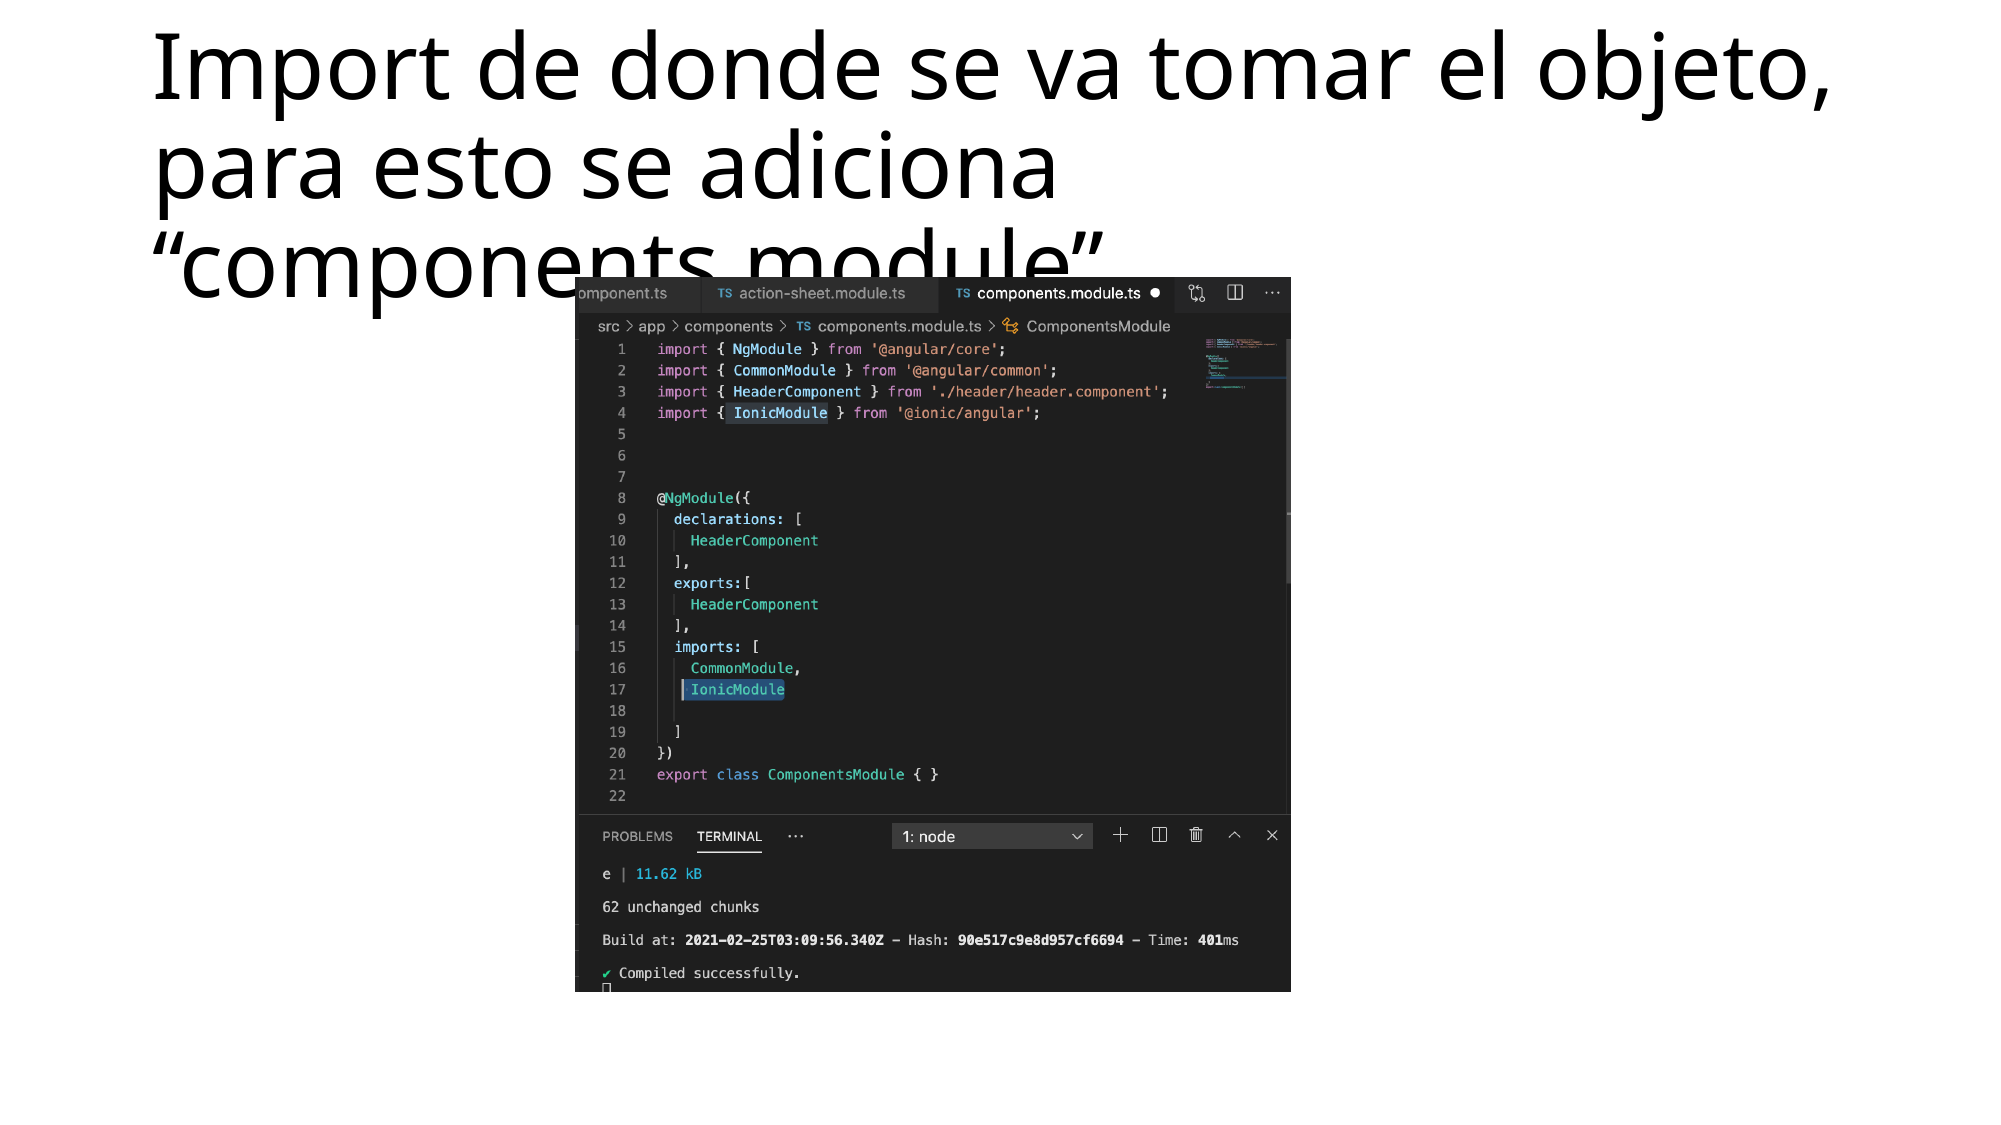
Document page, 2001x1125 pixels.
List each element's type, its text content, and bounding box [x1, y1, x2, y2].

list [575, 277, 1291, 992]
title Import de donde se va tomar el objeto, para esto se adiciona “components.module” [137, 59, 1863, 278]
